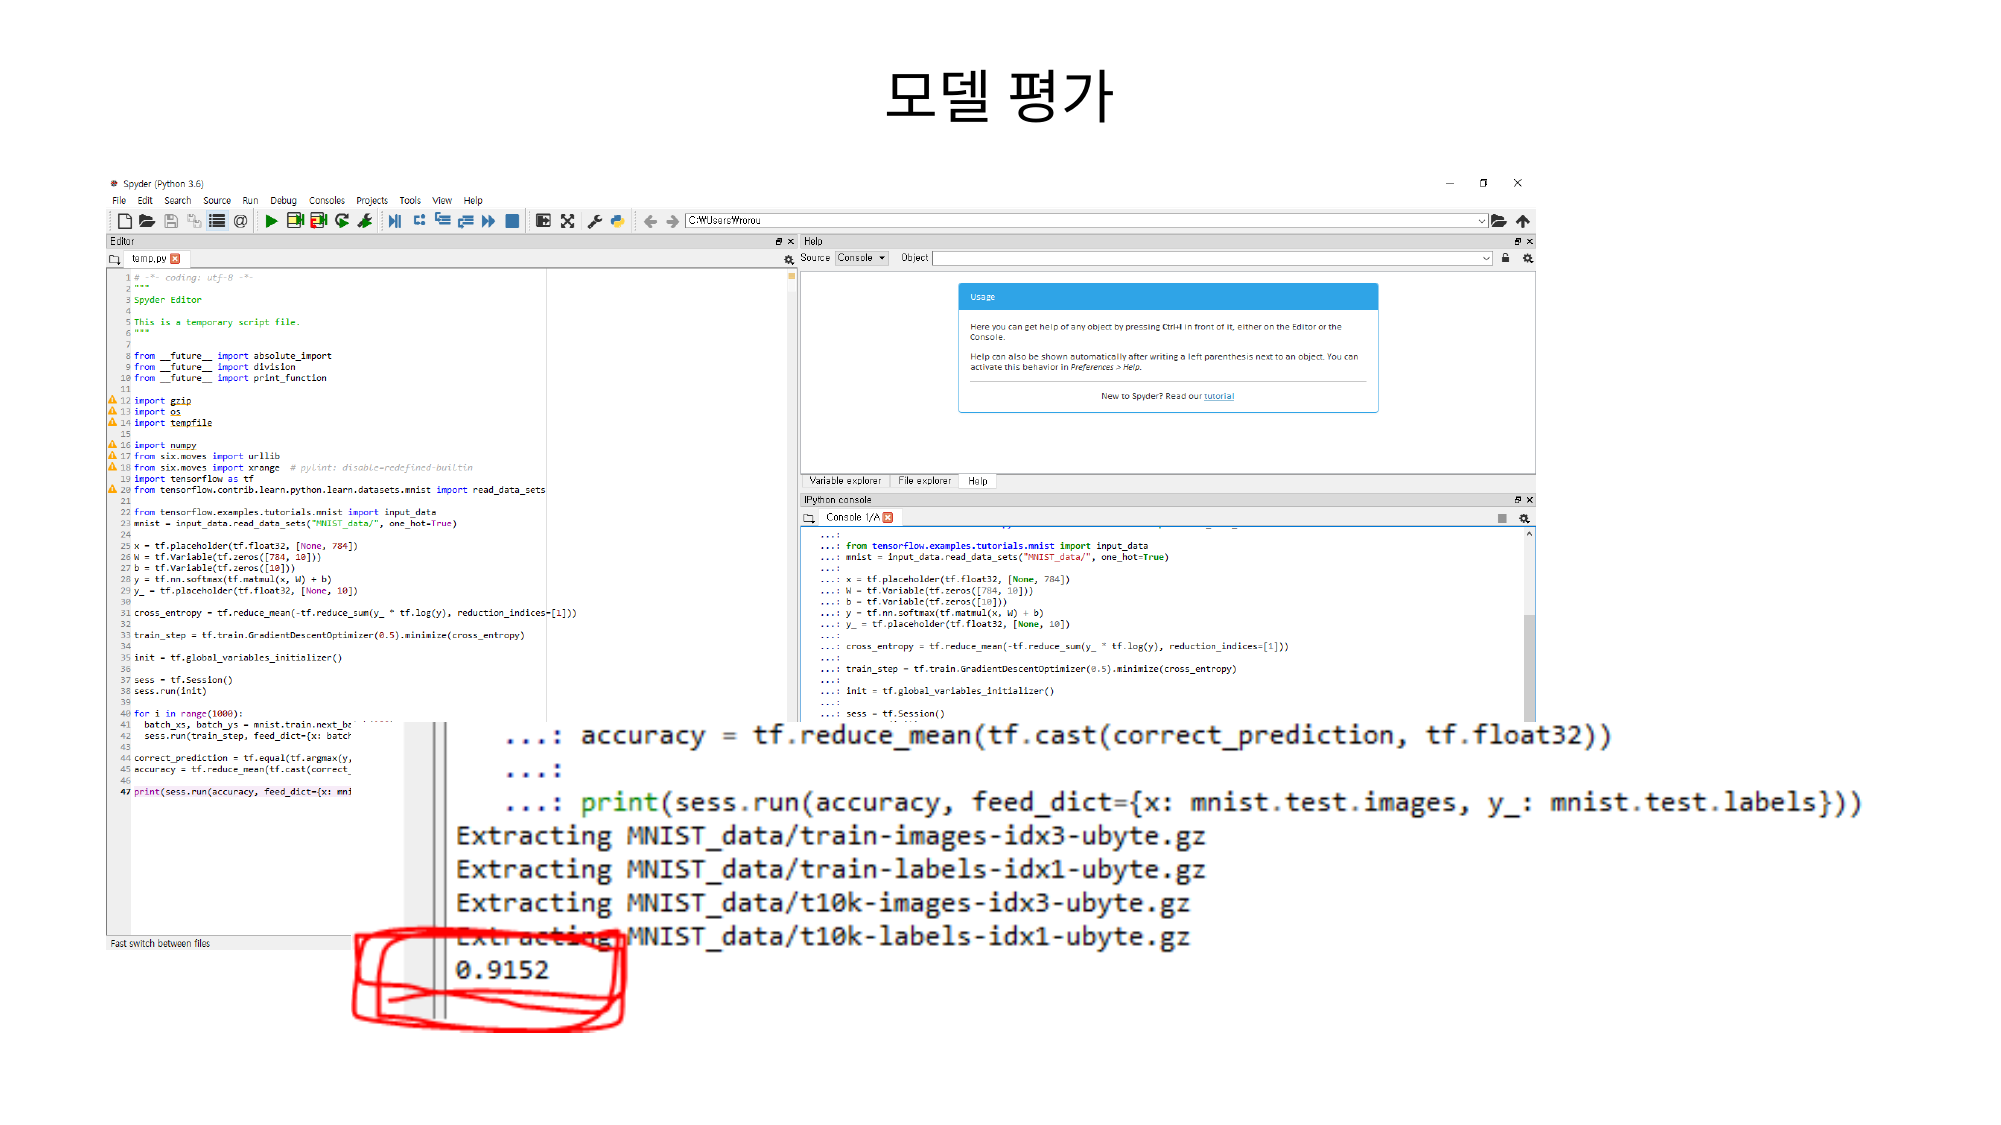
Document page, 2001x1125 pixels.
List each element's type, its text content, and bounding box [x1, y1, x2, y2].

picture [106, 175, 1936, 1033]
text_box 모델 평가 [869, 52, 1130, 138]
